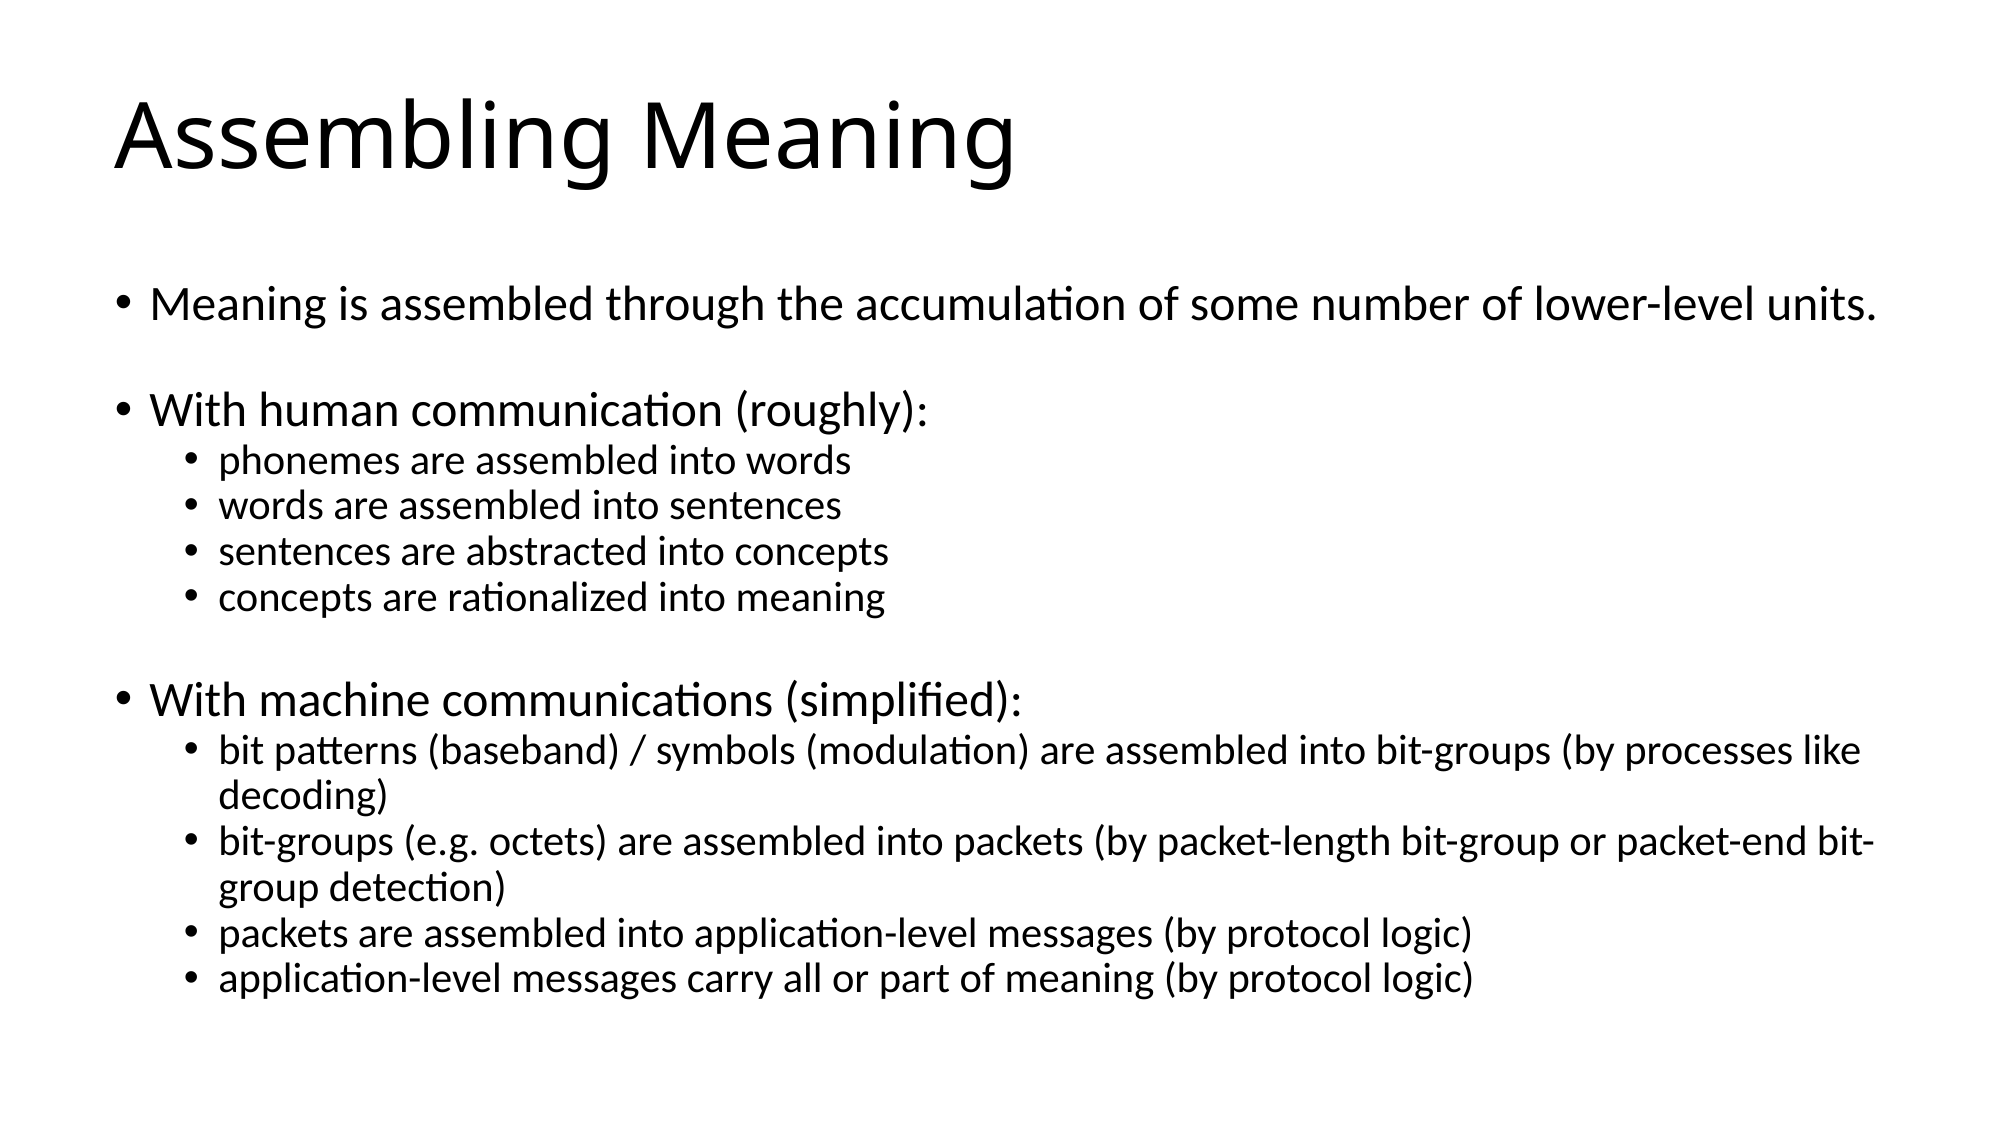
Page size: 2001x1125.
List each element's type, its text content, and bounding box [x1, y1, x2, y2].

list Meaning is assembled through the accumulation of some number of lower-level units. With human communication (roughly): phonemes are assembled into words words are assembled into sentences sentences are abstracted into concepts concepts are rationalized into meaning With machine communications (simplified): bit patterns (baseband) / symbols (modulation) are assembled into bit-groups (by processes like decoding) bit-groups (e.g. octets) are assembled into packets (by packet-length bit-group or packet-end bit-group detection) packets are assembled into application-level messages (by protocol logic) application-level messages carry all or part of meaning (by protocol logic) [99, 262, 1900, 1078]
title Assembling Meaning [99, 45, 1900, 233]
